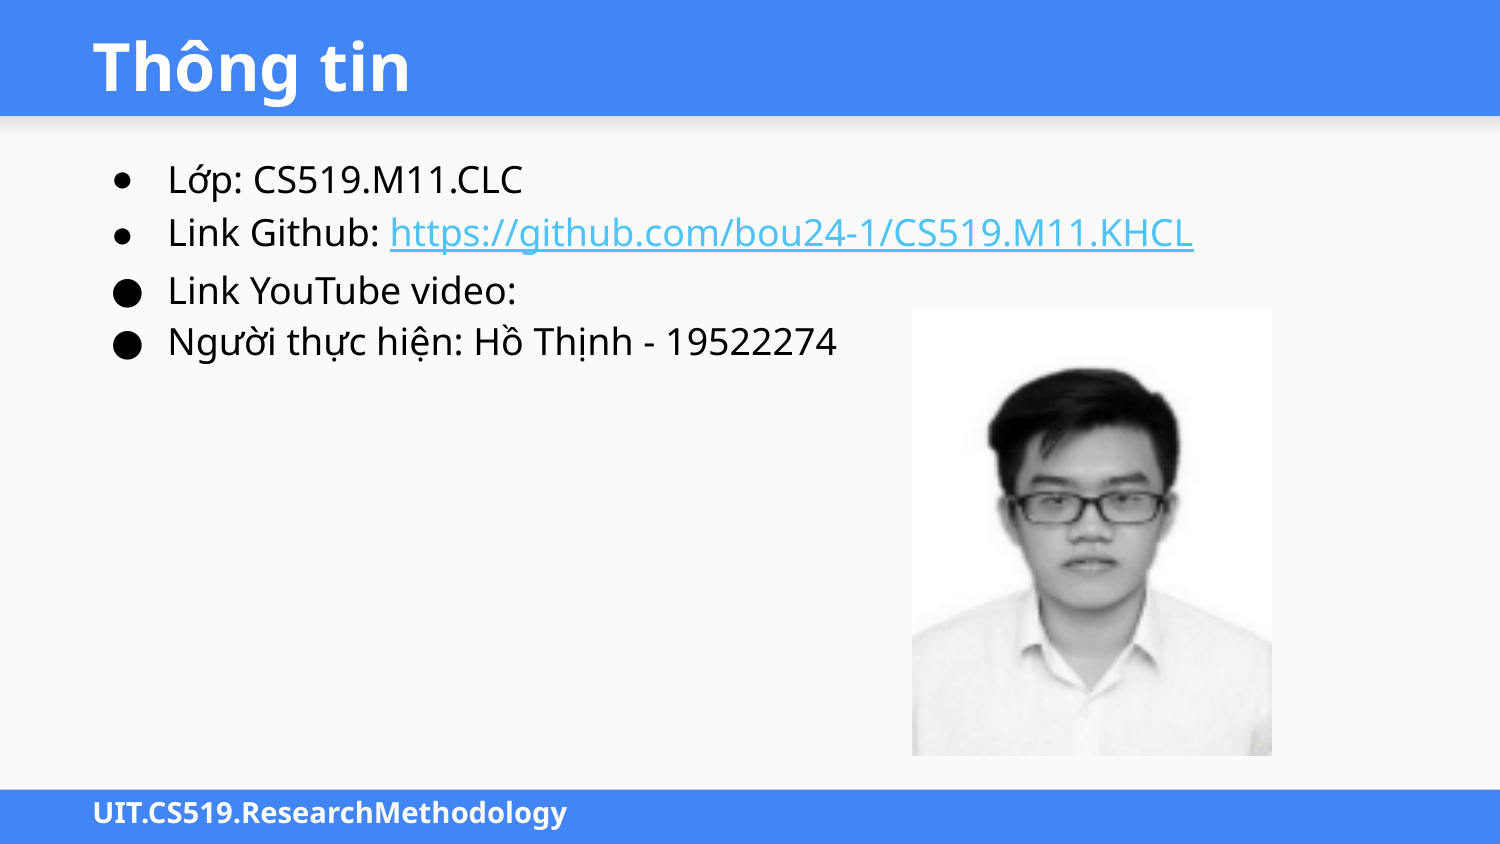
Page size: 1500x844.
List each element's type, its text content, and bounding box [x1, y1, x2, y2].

list Lớp: CS519.M11.CLC Link Github: https://github.com/bou24-1/CS519.M11.KHCL Link YouTube video: Người thực hiện: Hồ Thịnh - 19522274 [77, 134, 1427, 776]
picture [912, 310, 1272, 757]
title Thông tin [77, 9, 1427, 120]
